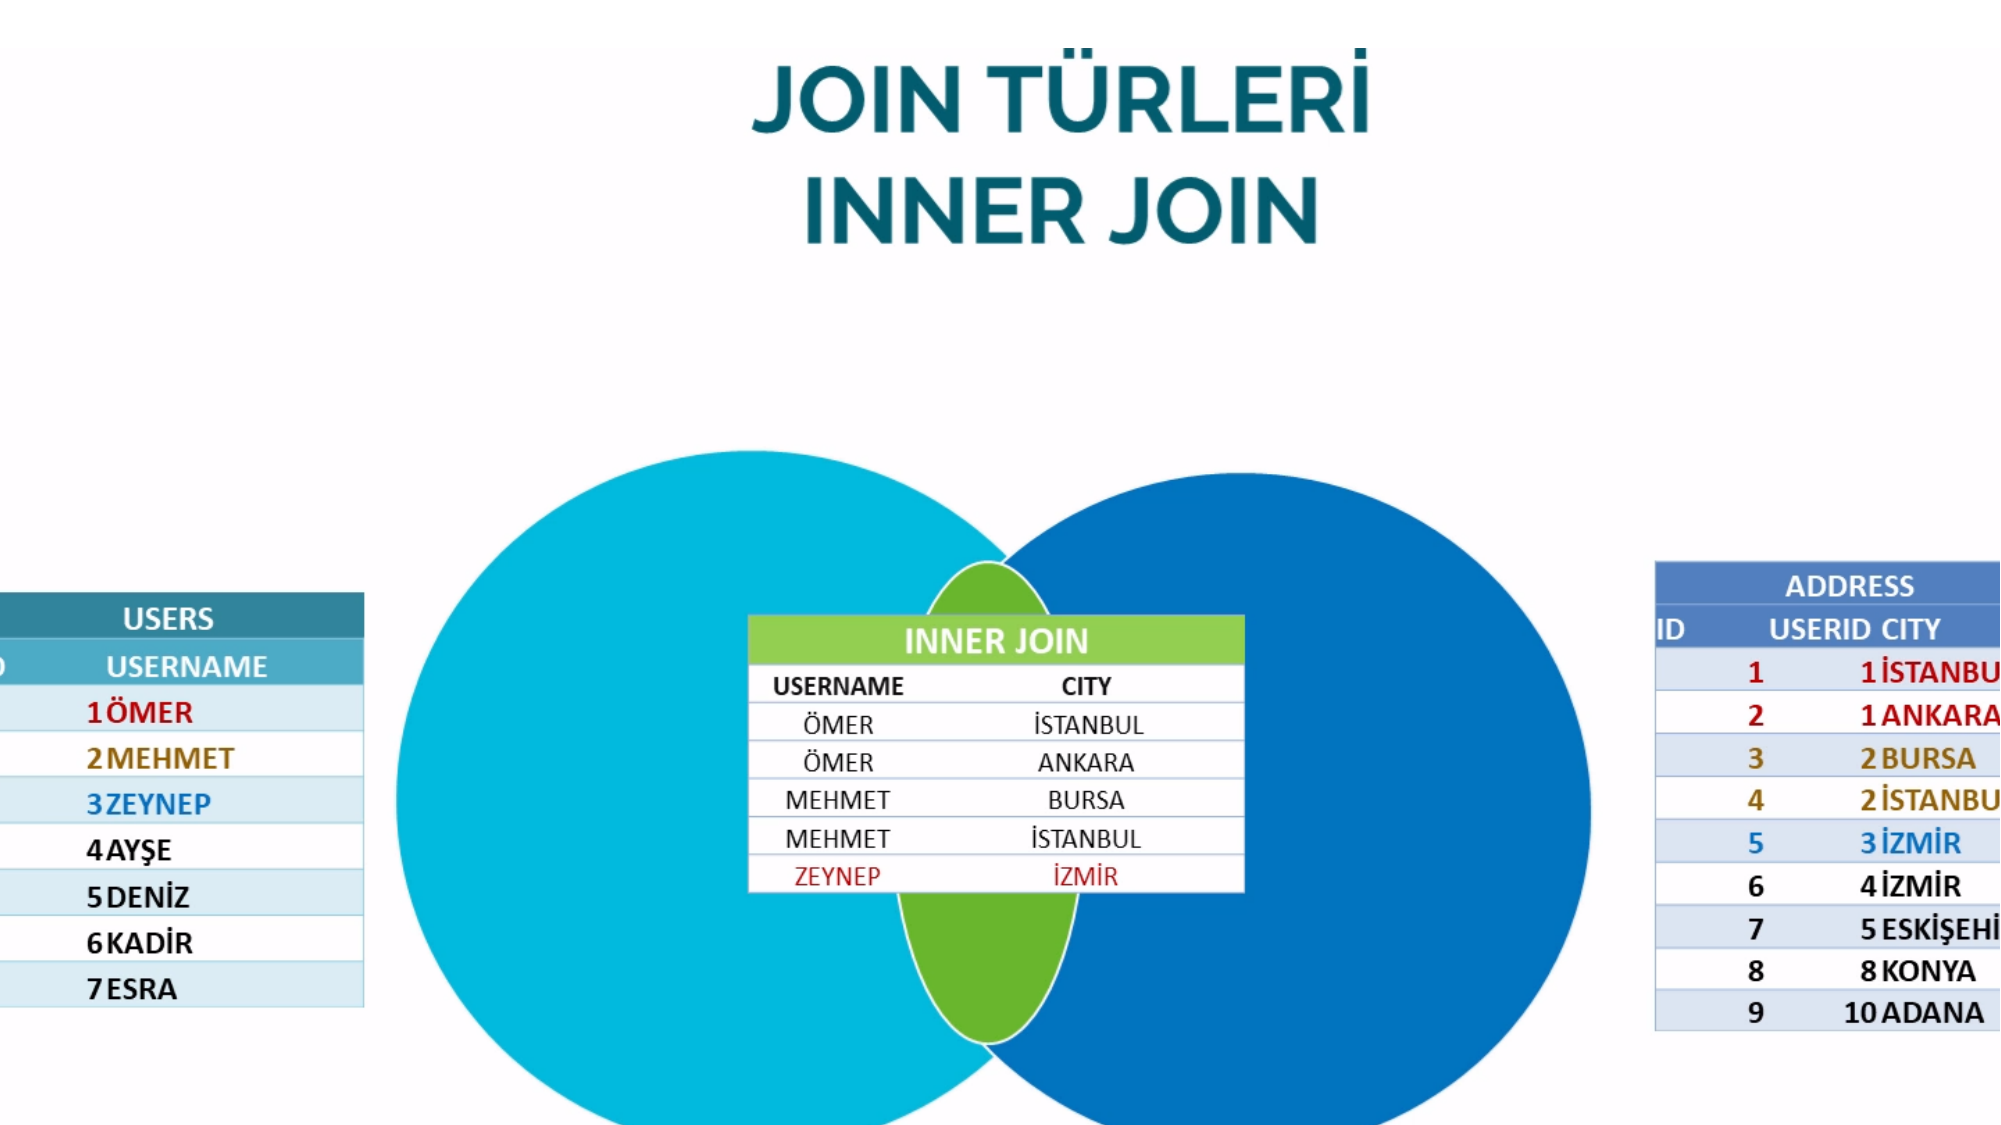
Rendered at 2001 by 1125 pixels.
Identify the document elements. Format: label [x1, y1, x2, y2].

list [0, 48, 2000, 1125]
